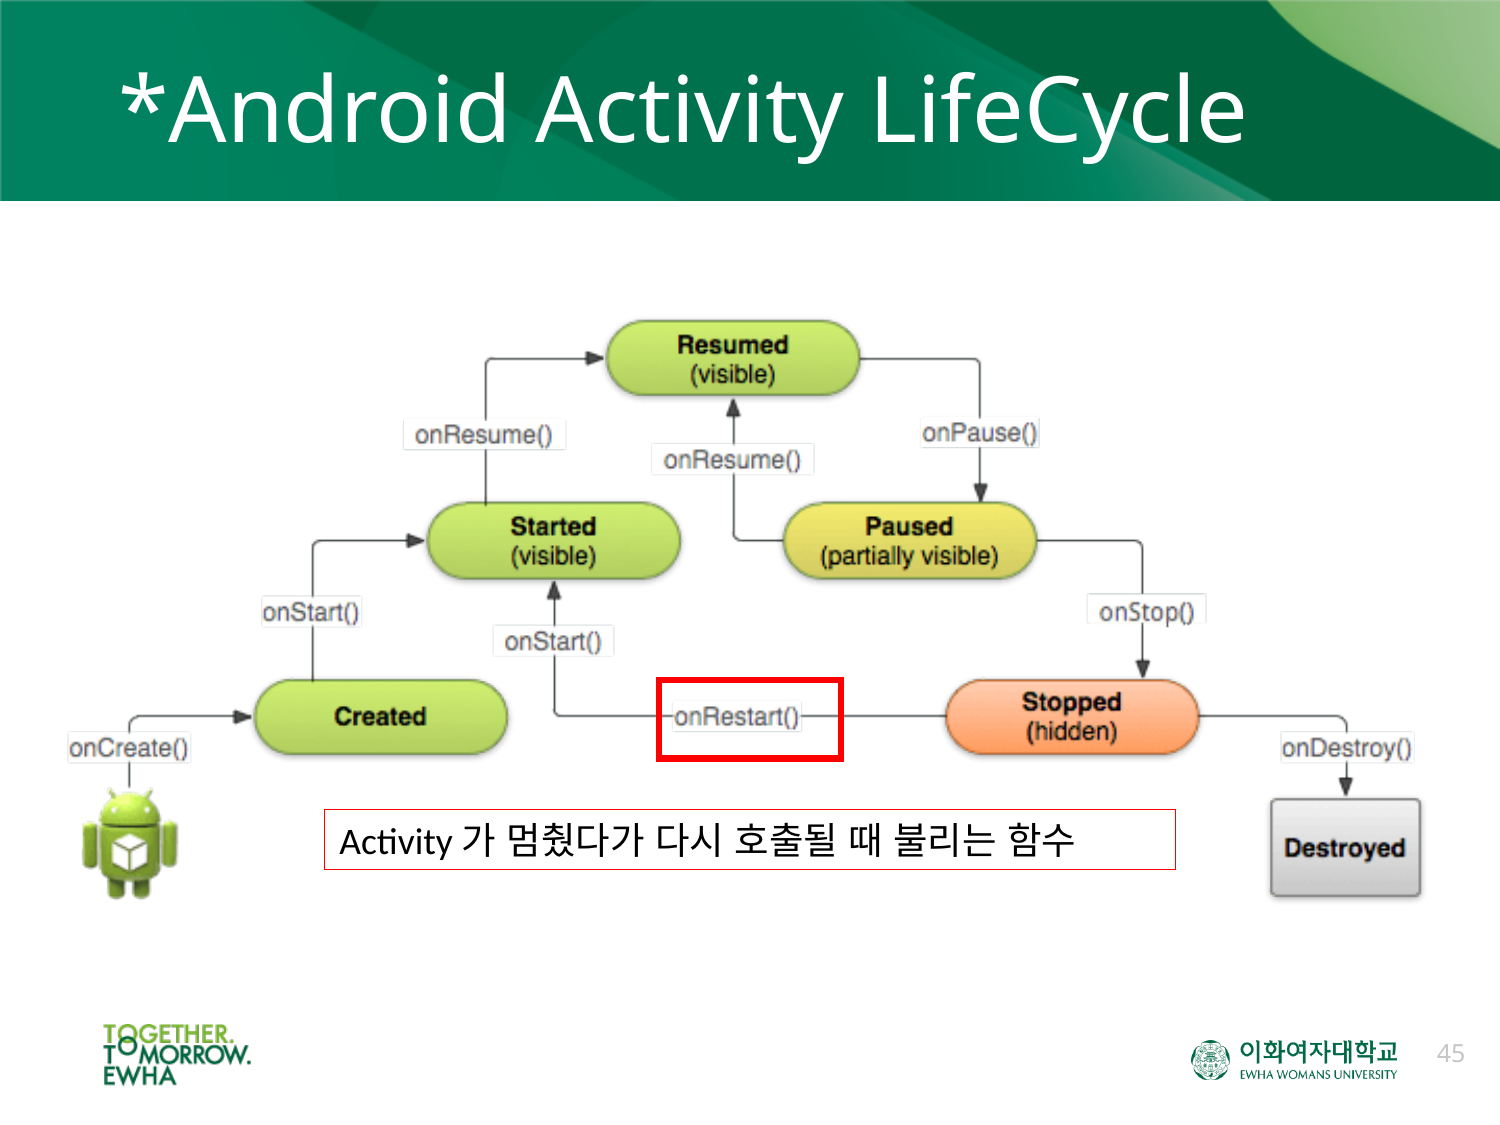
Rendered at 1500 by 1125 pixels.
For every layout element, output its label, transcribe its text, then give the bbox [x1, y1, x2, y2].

slide_number 45 [1142, 1024, 1481, 1085]
title *Android Activity LifeCycle [103, 4, 1397, 222]
picture [103, 1024, 251, 1087]
picture [60, 302, 1440, 918]
picture [0, 0, 1500, 201]
